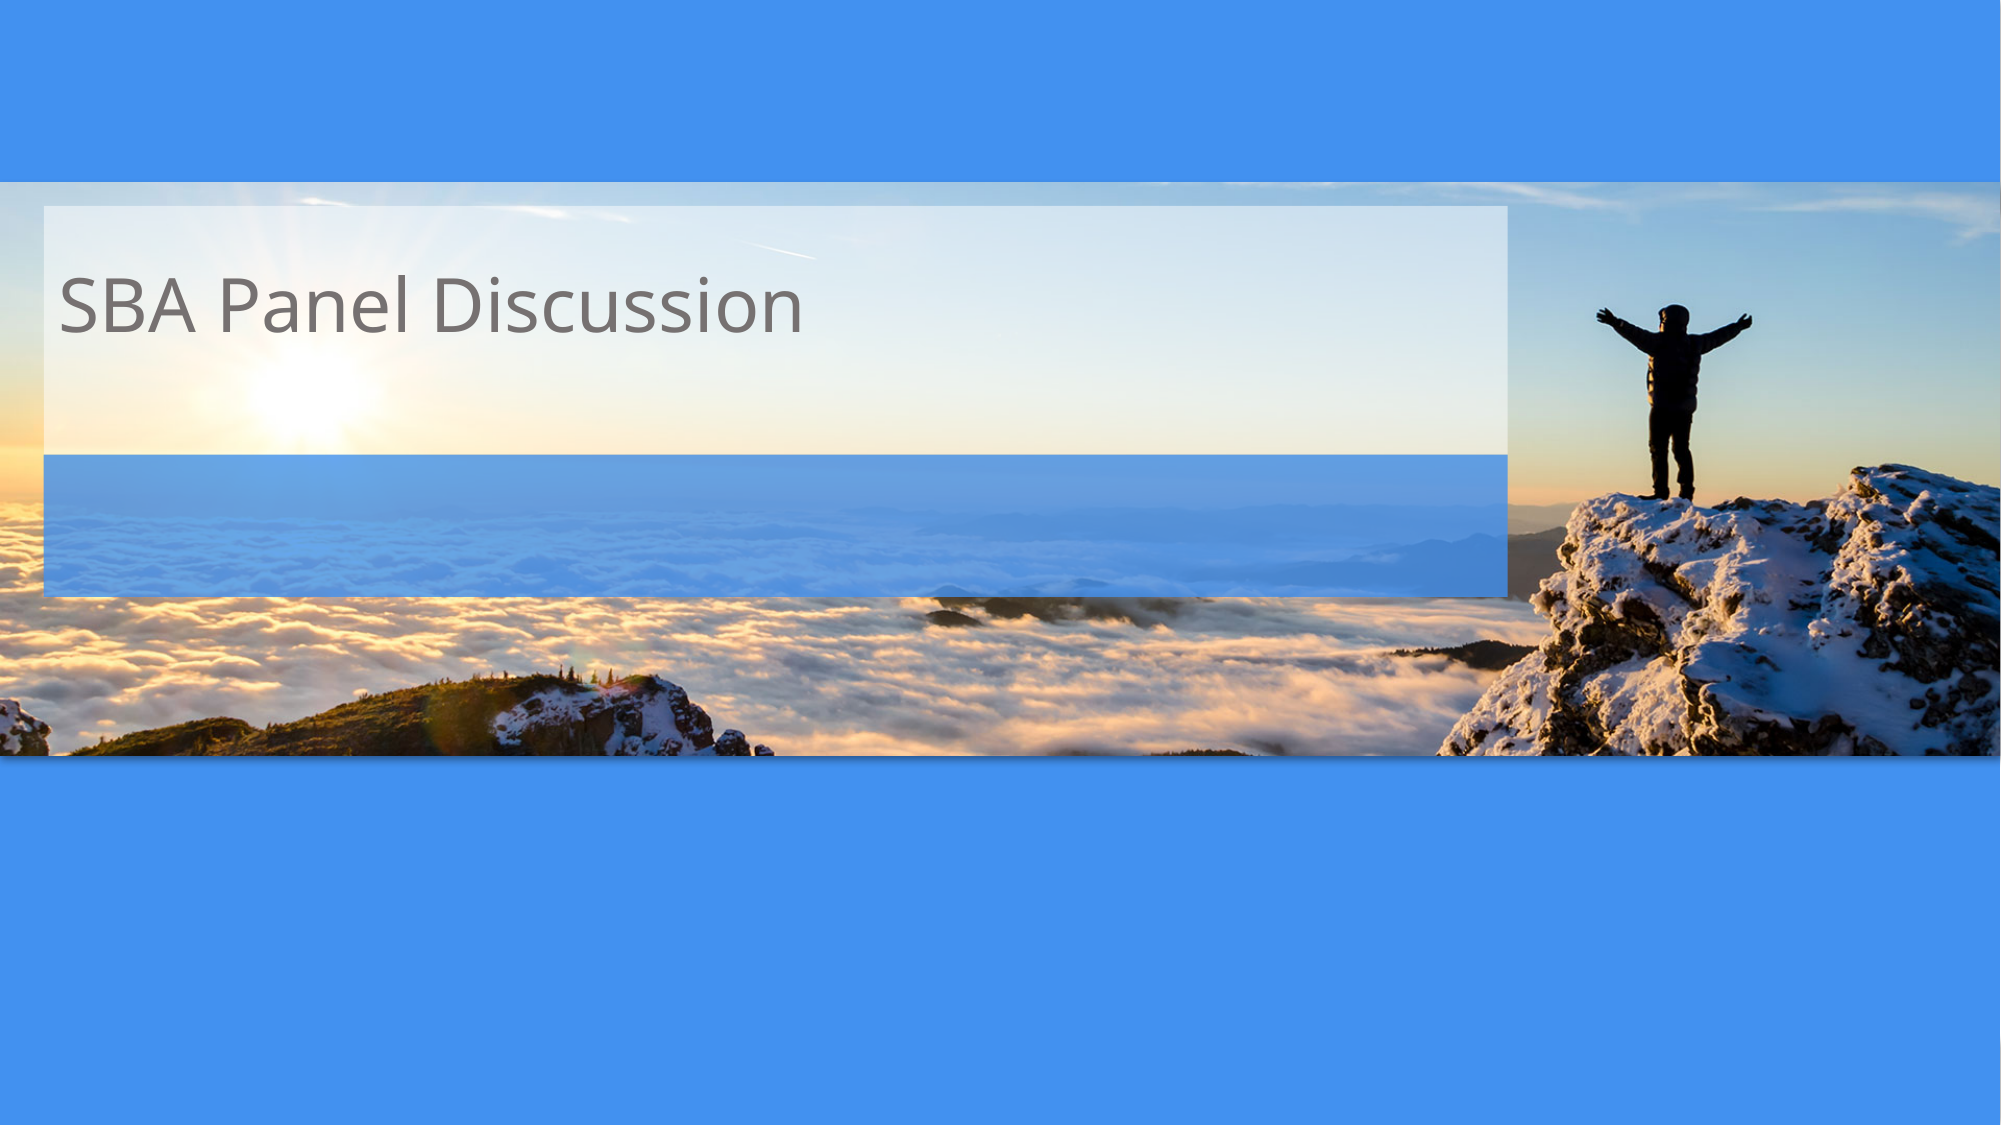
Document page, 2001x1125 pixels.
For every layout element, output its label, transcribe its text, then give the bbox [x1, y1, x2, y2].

title SBA Panel Discussion [43, 220, 1544, 357]
picture [0, 182, 2001, 756]
